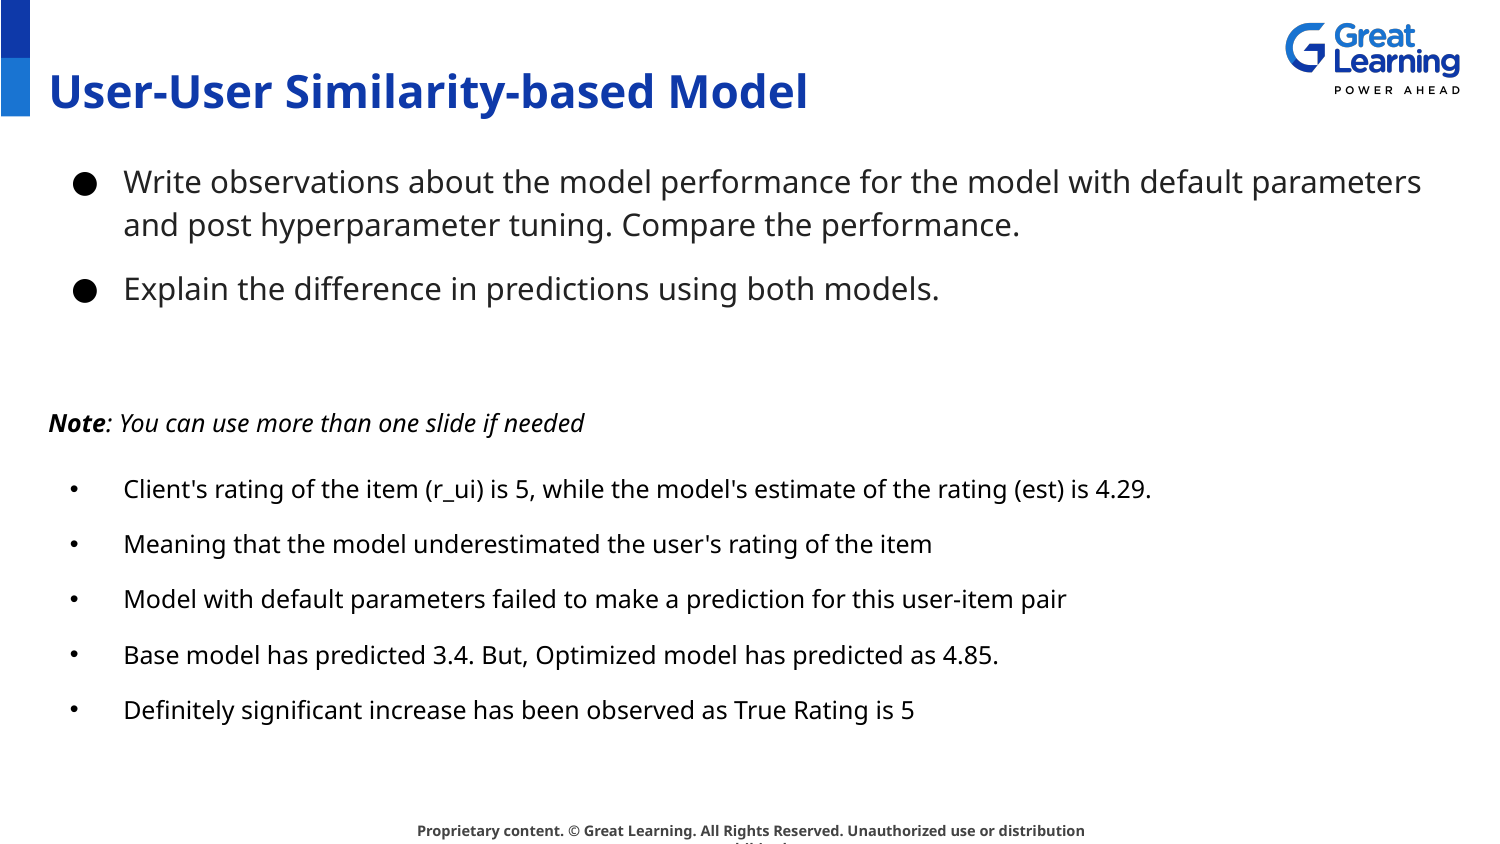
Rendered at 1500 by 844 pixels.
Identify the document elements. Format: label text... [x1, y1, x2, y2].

picture [1258, 11, 1487, 106]
title User-User Similarity-based Model [33, 47, 1431, 142]
list Write observations about the model performance for the model with default parameters and post hyperparameter tuning. Compare the performance. Explain the difference in predictions using both models. Note: You can use more than one slide if needed Client's rating of the item (r_ui) is 5, while the model's estimate of the rating (est) is 4.29. Meaning that the model underestimated the user's rating of the item Model with default parameters failed to make a prediction for this user-item pair Base model has predicted 3.4. But, Optimized model has predicted as 4.85. Definitely significant increase has been observed as True Rating is 5 [33, 141, 1449, 750]
